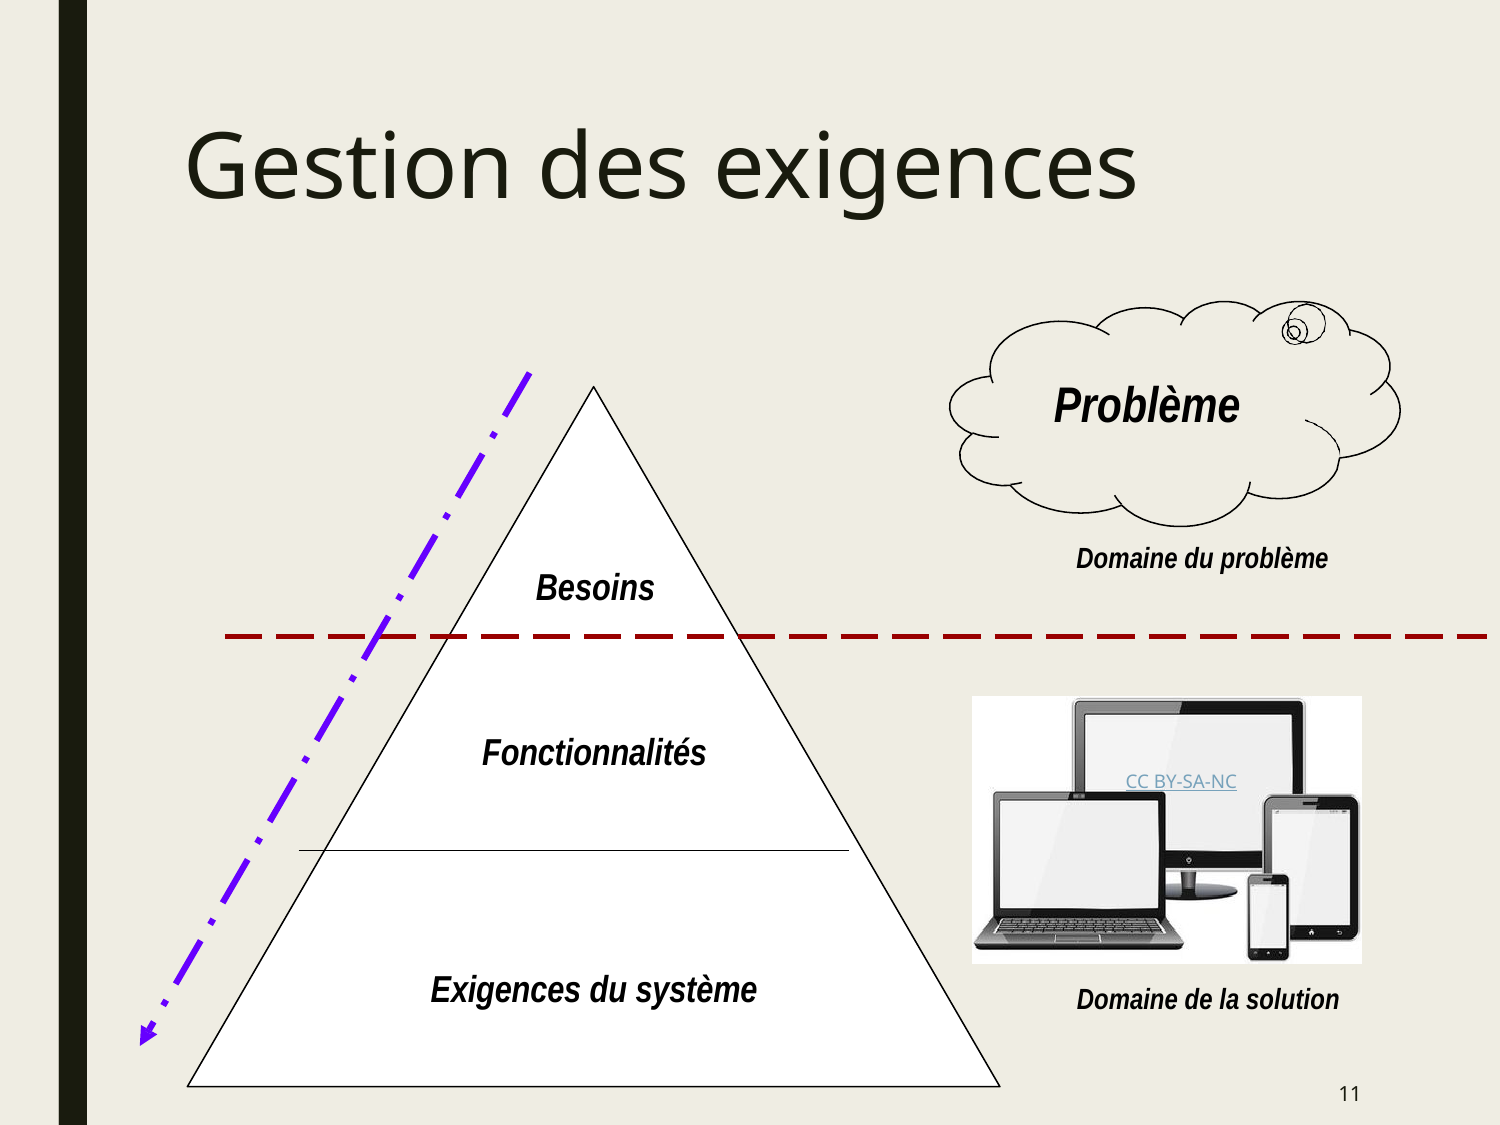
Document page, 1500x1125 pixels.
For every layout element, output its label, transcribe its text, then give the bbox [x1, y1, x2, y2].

title Gestion des exigences [168, 112, 1351, 357]
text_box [948, 300, 1401, 385]
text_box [186, 385, 1488, 1088]
slide_number 11 [1165, 1088, 1362, 1125]
picture [972, 696, 1362, 964]
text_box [139, 371, 849, 1047]
